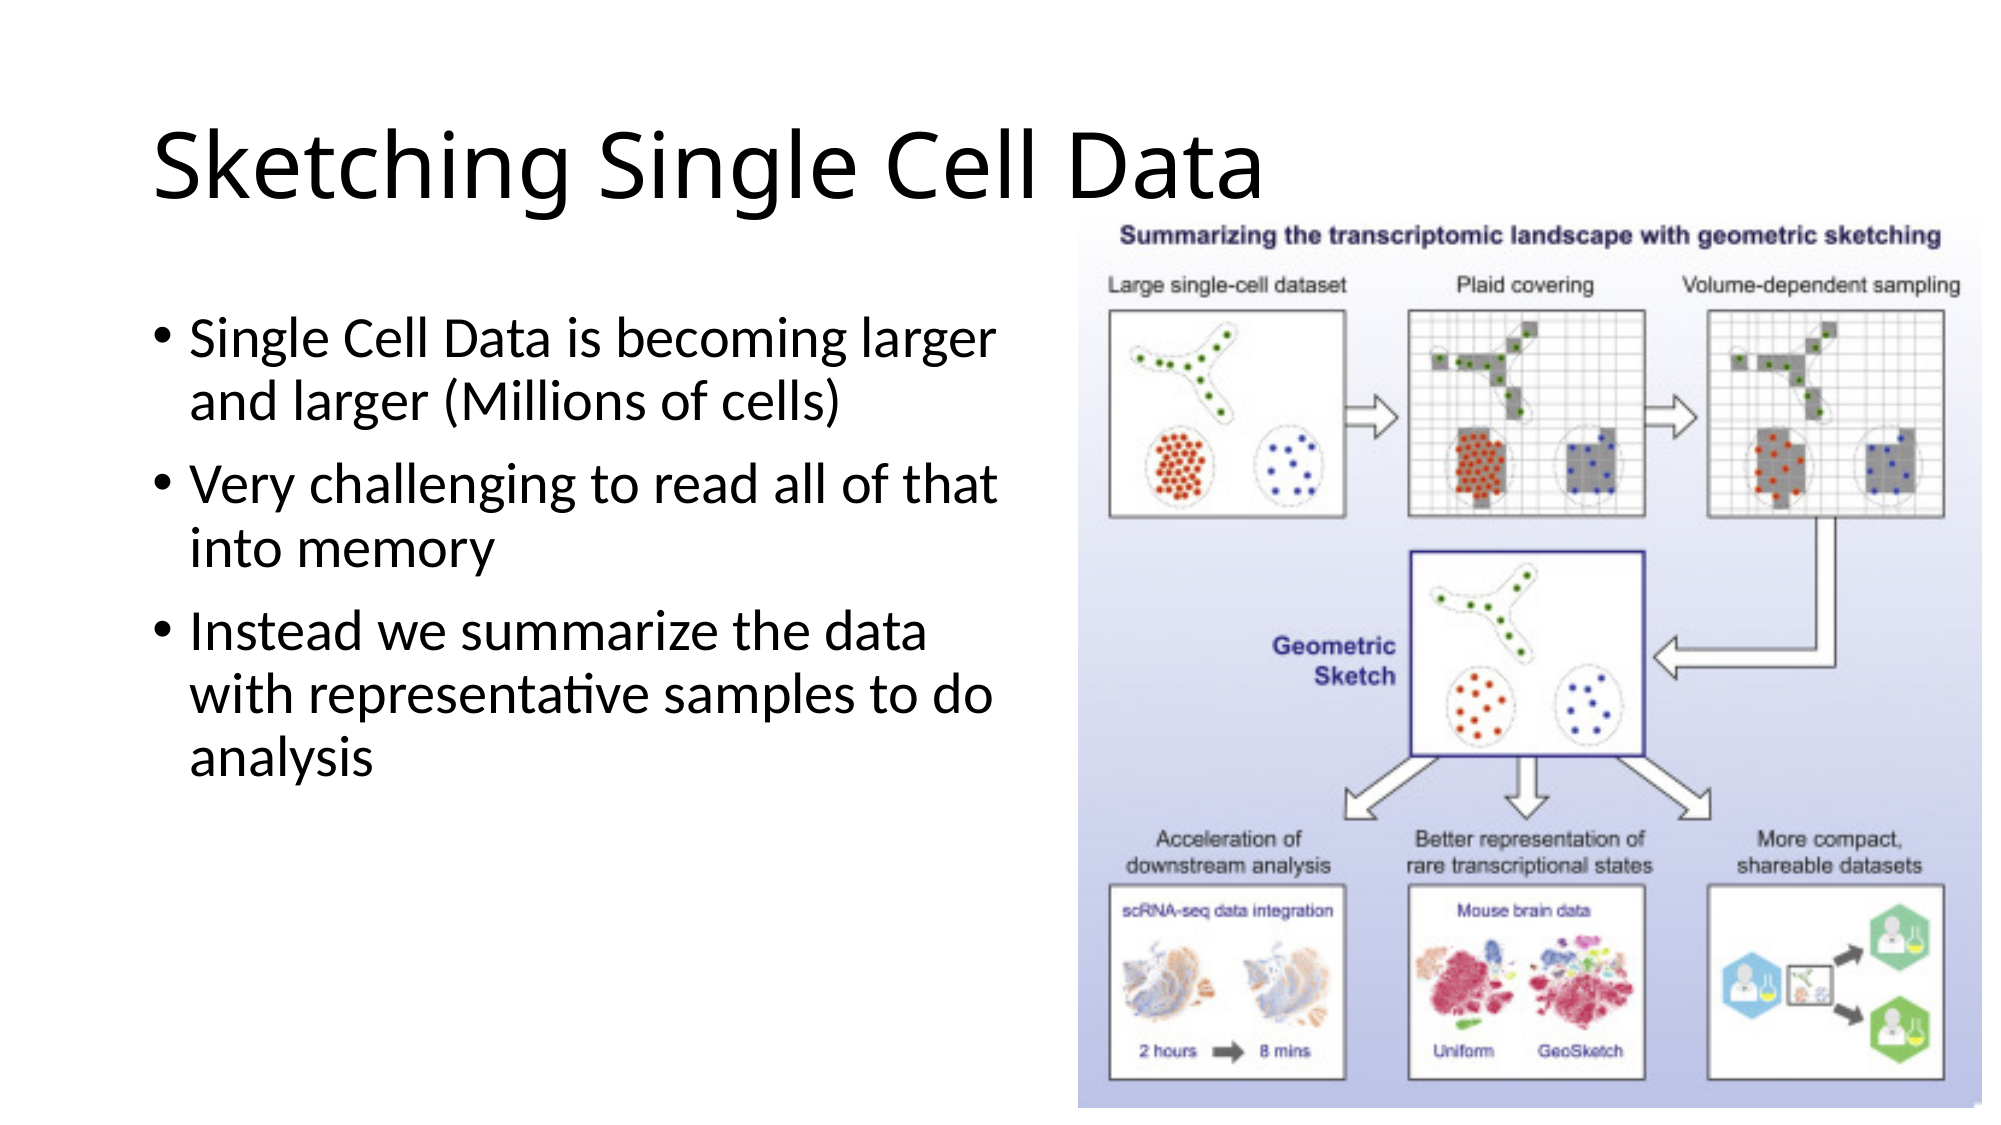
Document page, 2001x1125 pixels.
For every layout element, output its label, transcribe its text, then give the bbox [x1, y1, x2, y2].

list Single Cell Data is becoming larger and larger (Millions of cells) Very challenging to read all of that into memory Instead we summarize the data with representative samples to do analysis [137, 299, 1041, 1014]
title Sketching Single Cell Data [137, 59, 1863, 278]
picture [1078, 204, 1982, 1109]
